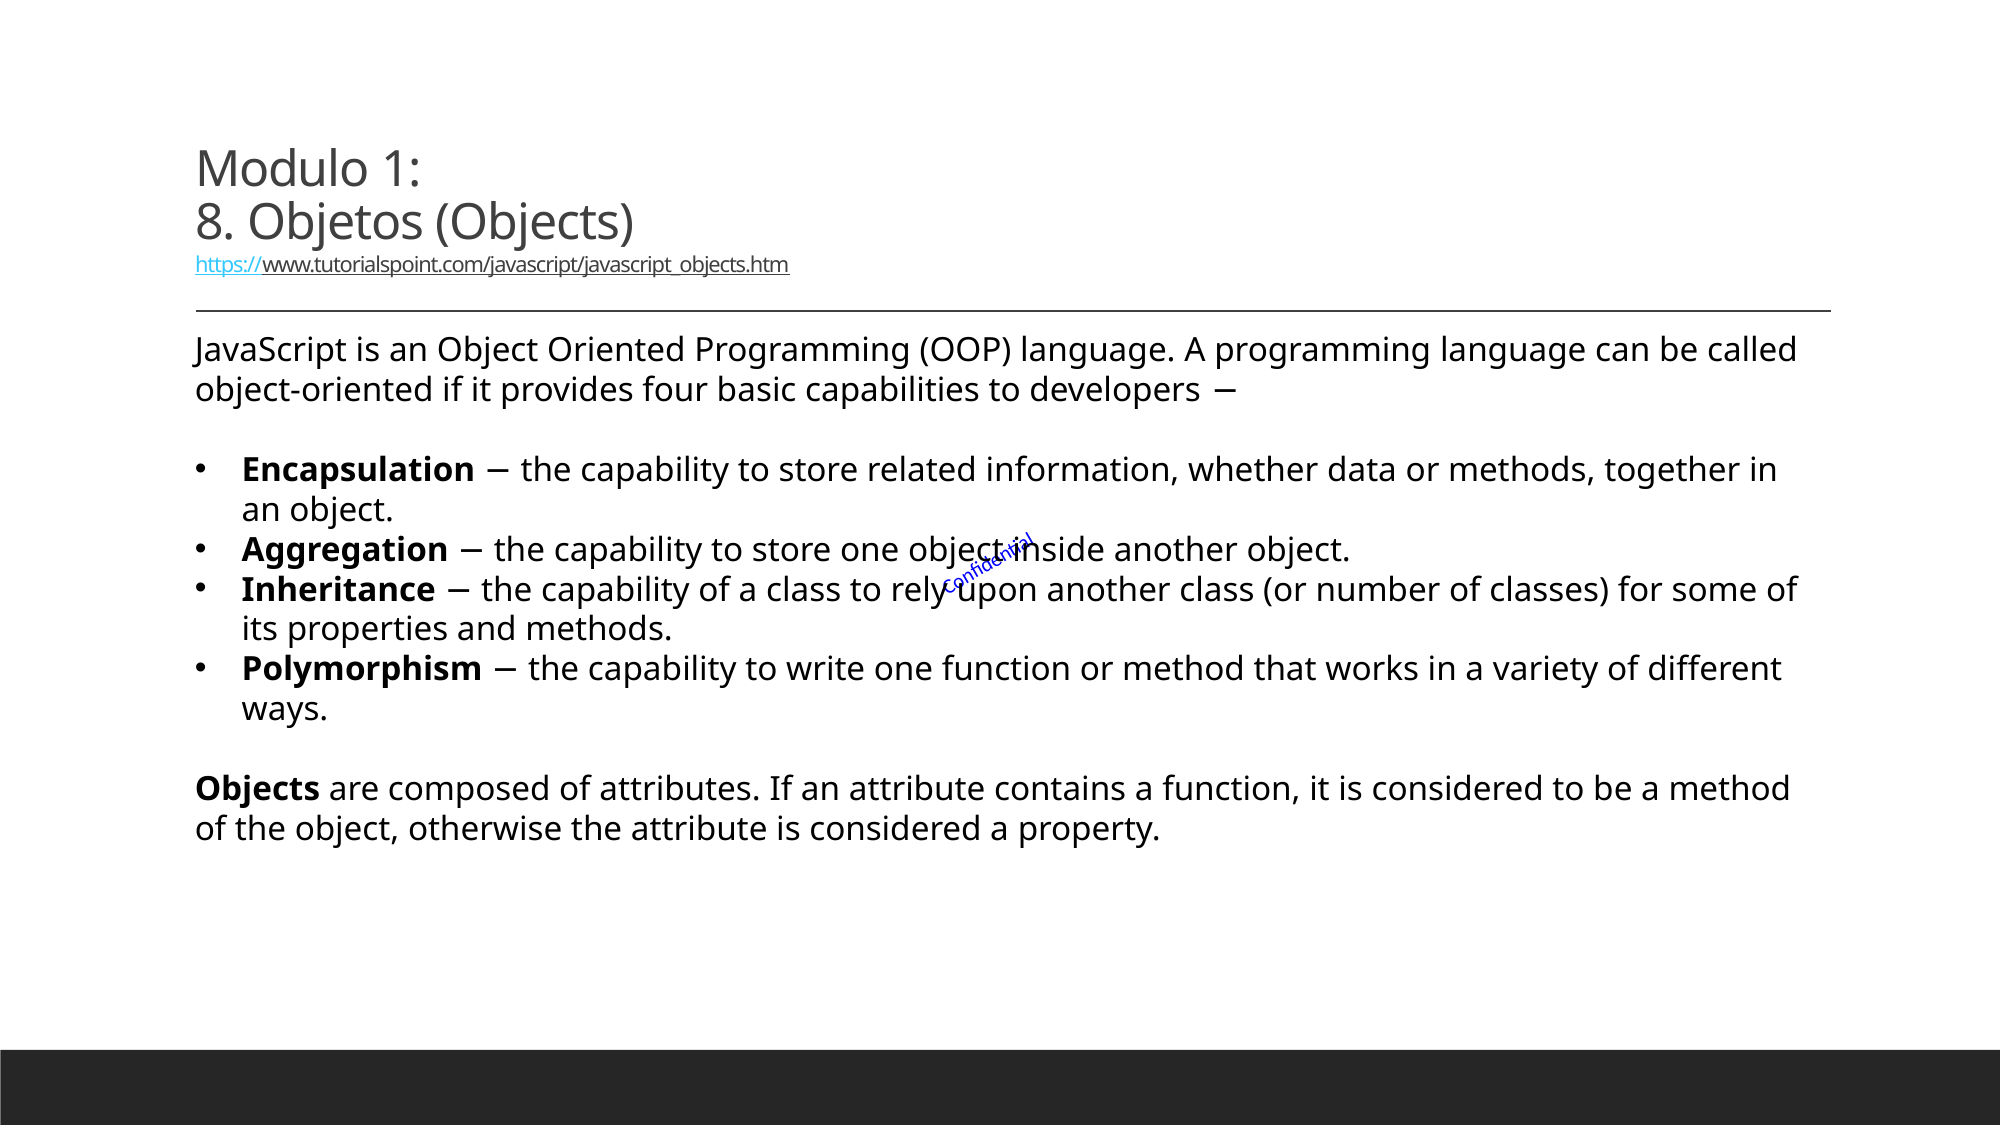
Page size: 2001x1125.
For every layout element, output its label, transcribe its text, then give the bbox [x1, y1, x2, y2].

text_box JavaScript is an Object Oriented Programming (OOP) language. A programming language can be called object-oriented if it provides four basic capabilities to developers − Encapsulation − the capability to store related information, whether data or methods, together in an object. Aggregation − the capability to store one object inside another object. Inheritance − the capability of a class to rely upon another class (or number of classes) for some of its properties and methods. Polymorphism − the capability to write one function or method that works in a variety of different ways. Objects are composed of attributes. If an attribute contains a function, it is considered to be a method of the object, otherwise the attribute is considered a property. [179, 320, 1830, 855]
title Modulo 1: 8. Objetos (Objects) https://www.tutorialspoint.com/javascript/javascript_objects.htm [180, 47, 1830, 285]
